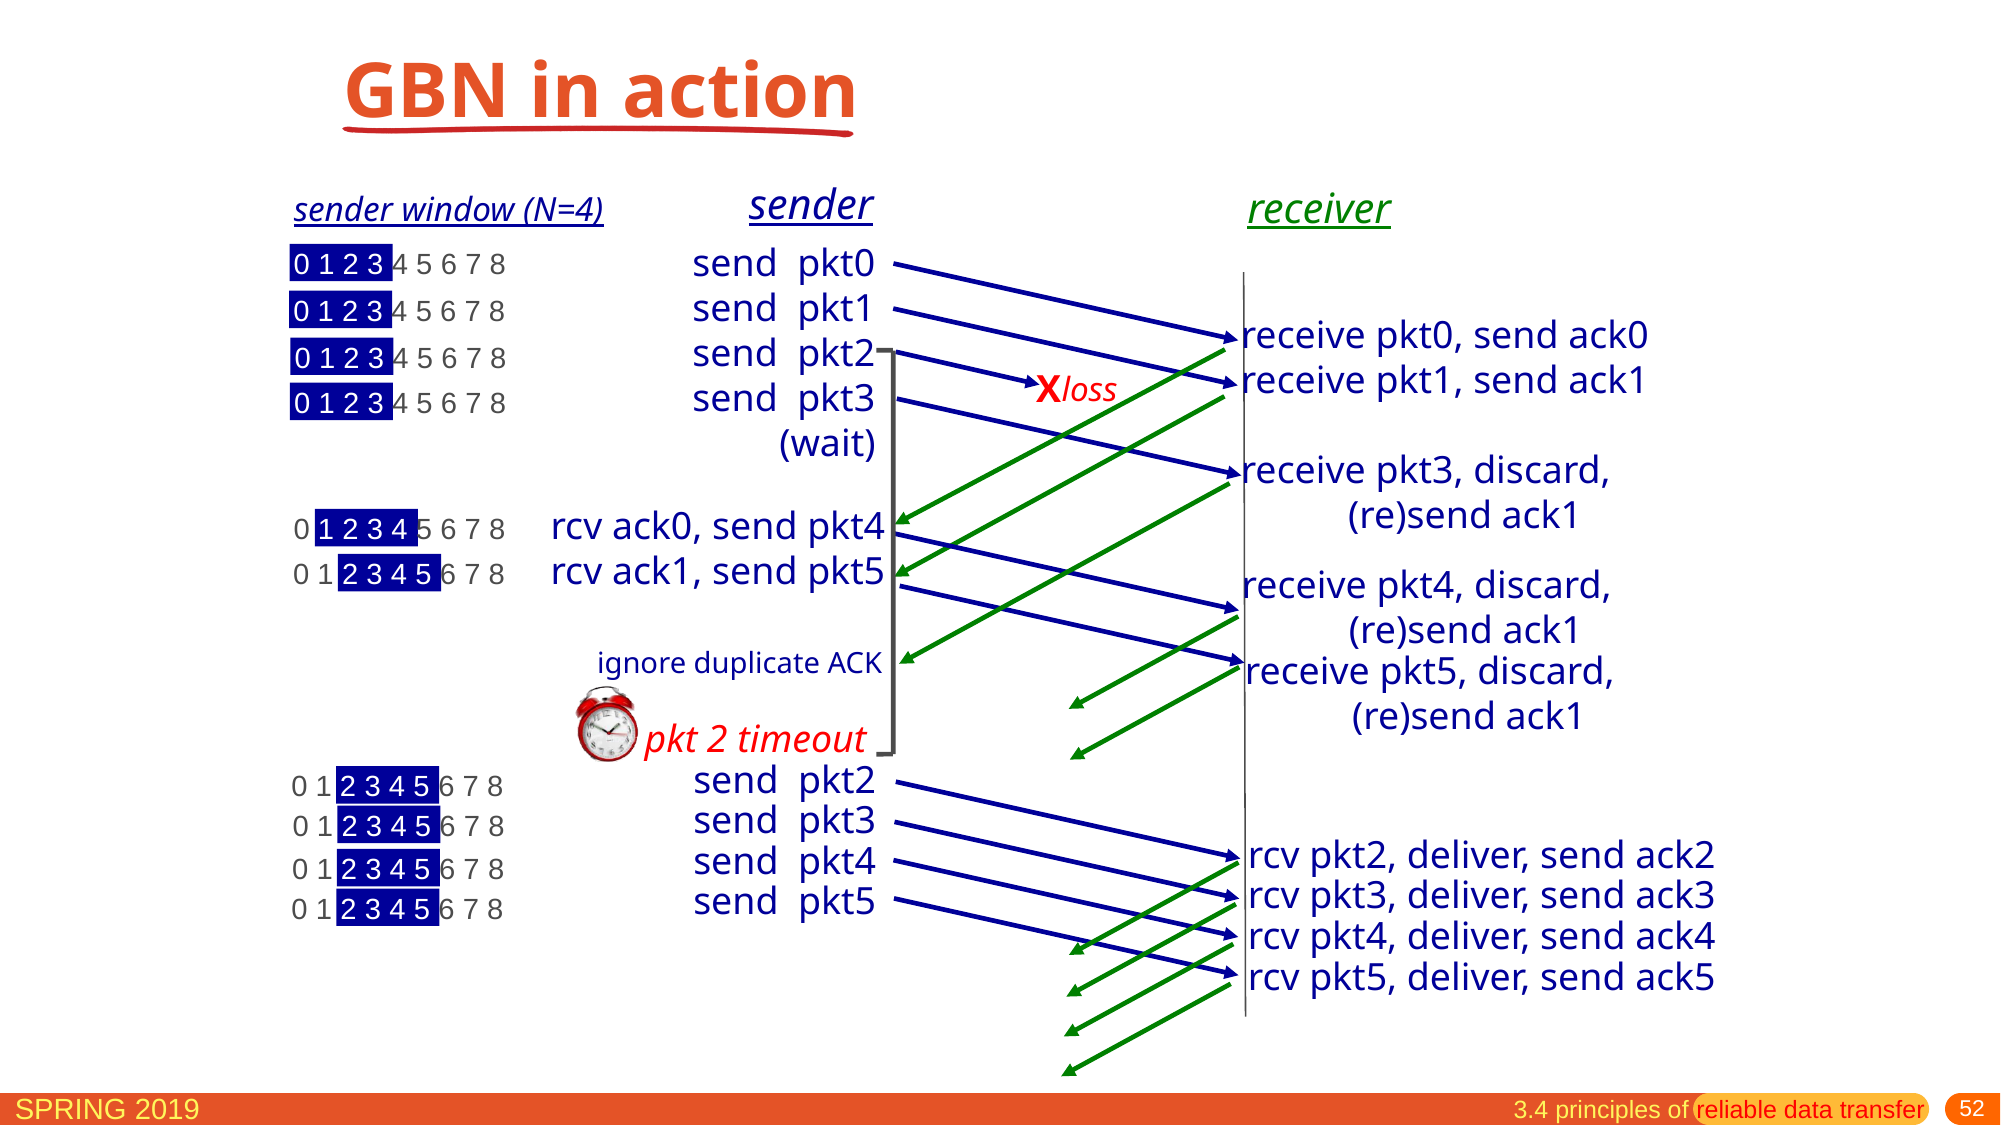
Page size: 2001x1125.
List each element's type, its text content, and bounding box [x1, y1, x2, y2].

text_box sender window (N=4) [279, 181, 619, 236]
text_box send pkt2 send pkt3 send pkt4 send pkt5 [678, 753, 892, 931]
text_box rcv pkt2, deliver, send ack2 rcv pkt3, deliver, send ack3 rcv pkt4, deliver, send ack4 rcv pkt5, deliver, send ack5 [1233, 828, 1731, 1006]
text_box [893, 263, 1239, 344]
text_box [278, 547, 528, 599]
text_box [1181, 373, 1238, 389]
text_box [277, 842, 527, 882]
text_box [1195, 927, 1233, 941]
text_box [899, 483, 1230, 664]
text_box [276, 760, 526, 800]
text_box [898, 416, 1100, 525]
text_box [279, 376, 529, 428]
text_box [895, 781, 1233, 862]
text_box [1068, 862, 1239, 955]
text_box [277, 882, 526, 934]
picture [339, 121, 859, 141]
text_box sender [734, 170, 889, 236]
text_box 3.4 principles of reliable data transfer [1498, 1086, 1951, 1125]
text_box [898, 546, 949, 577]
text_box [278, 799, 527, 842]
text_box X [1021, 357, 1077, 418]
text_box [876, 349, 894, 755]
text_box [1069, 667, 1240, 760]
text_box [1063, 943, 1234, 1037]
text_box pkt 2 timeout [642, 718, 870, 767]
text_box [1066, 904, 1236, 997]
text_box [279, 237, 529, 285]
text_box [1192, 888, 1233, 903]
text_box rcv ack0, send pkt4 rcv ack1, send pkt5 [535, 494, 870, 645]
text_box receive pkt0, send ack0 receive pkt1, send ack1 receive pkt3, discard, (re)send ack1 [1226, 304, 1664, 544]
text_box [280, 331, 530, 377]
title GBN in action [328, 33, 1604, 141]
text_box receive pkt5, discard, (re)send ack1 [1230, 639, 1640, 745]
text_box send pkt0 send pkt1 send pkt2 send pkt3 (wait) [677, 231, 891, 472]
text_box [279, 284, 528, 331]
text_box [1127, 450, 1242, 479]
text_box [1068, 616, 1239, 709]
text_box 0 1 2 3 4 5 6 7 8 [278, 503, 529, 548]
text_box loss [1046, 360, 1133, 416]
picture [568, 682, 641, 763]
text_box [1061, 983, 1231, 1077]
text_box receive pkt4, discard, (re)send ack1 [1226, 554, 1637, 659]
text_box ignore duplicate ACK [582, 636, 870, 687]
text_box [1195, 965, 1233, 979]
text_box receiver [1232, 173, 1407, 239]
